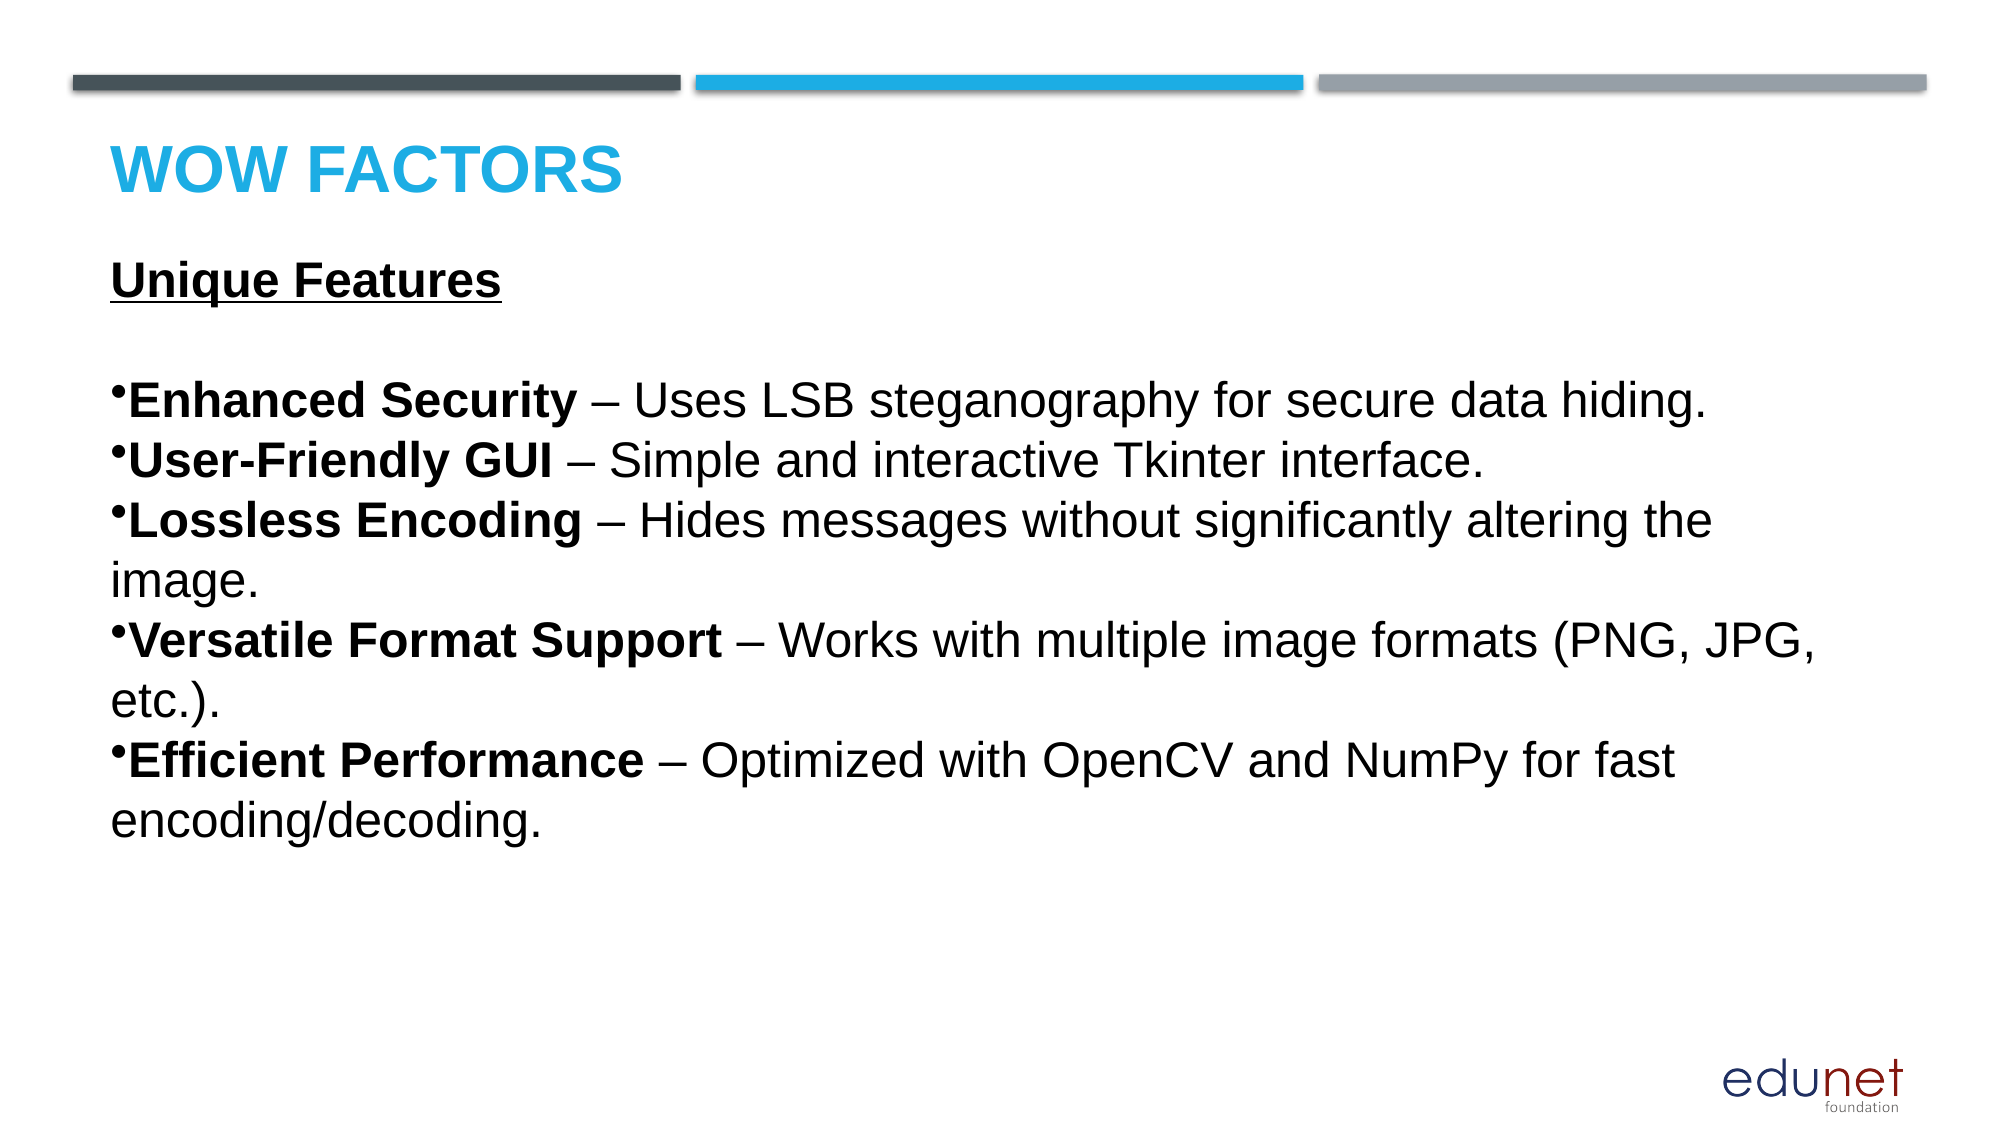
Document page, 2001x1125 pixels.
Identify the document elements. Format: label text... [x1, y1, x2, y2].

title Wow factors [95, 126, 1905, 214]
picture [1719, 1056, 1905, 1116]
list Unique Features Enhanced Security – Uses LSB steganography for secure data hiding. User-Friendly GUI – Simple and interactive Tkinter interface. Lossless Encoding – Hides messages without significantly altering the image. Versatile Format Support – Works with multiple image formats (PNG, JPG, etc.). Efficient Performance – Optimized with OpenCV and NumPy for fast encoding/decoding. [95, 221, 1835, 875]
